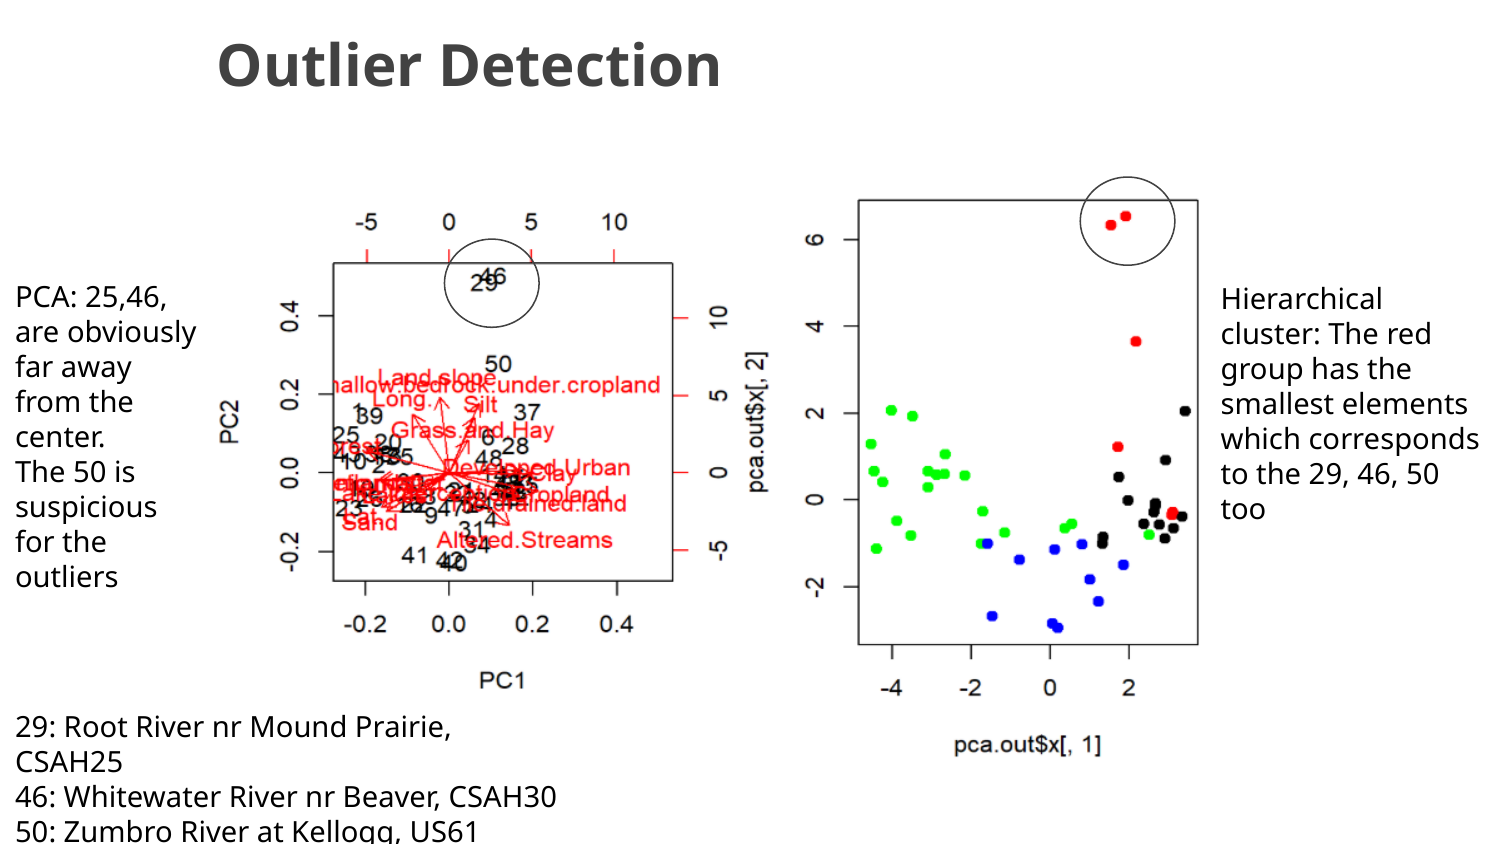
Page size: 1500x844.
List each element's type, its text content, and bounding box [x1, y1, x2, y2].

title Outlier Detection [201, 13, 1356, 95]
text_box PCA: 25,46, are obviously far away from the center. The 50 is suspicious for the outliers [0, 263, 47, 614]
picture [52, 97, 1500, 780]
text_box 29: Root River nr Mound Prairie, CSAH25 46: Whitewater River nr Beaver, CSAH30 50: Zumbro River at Kellogg, US61 [0, 693, 576, 817]
